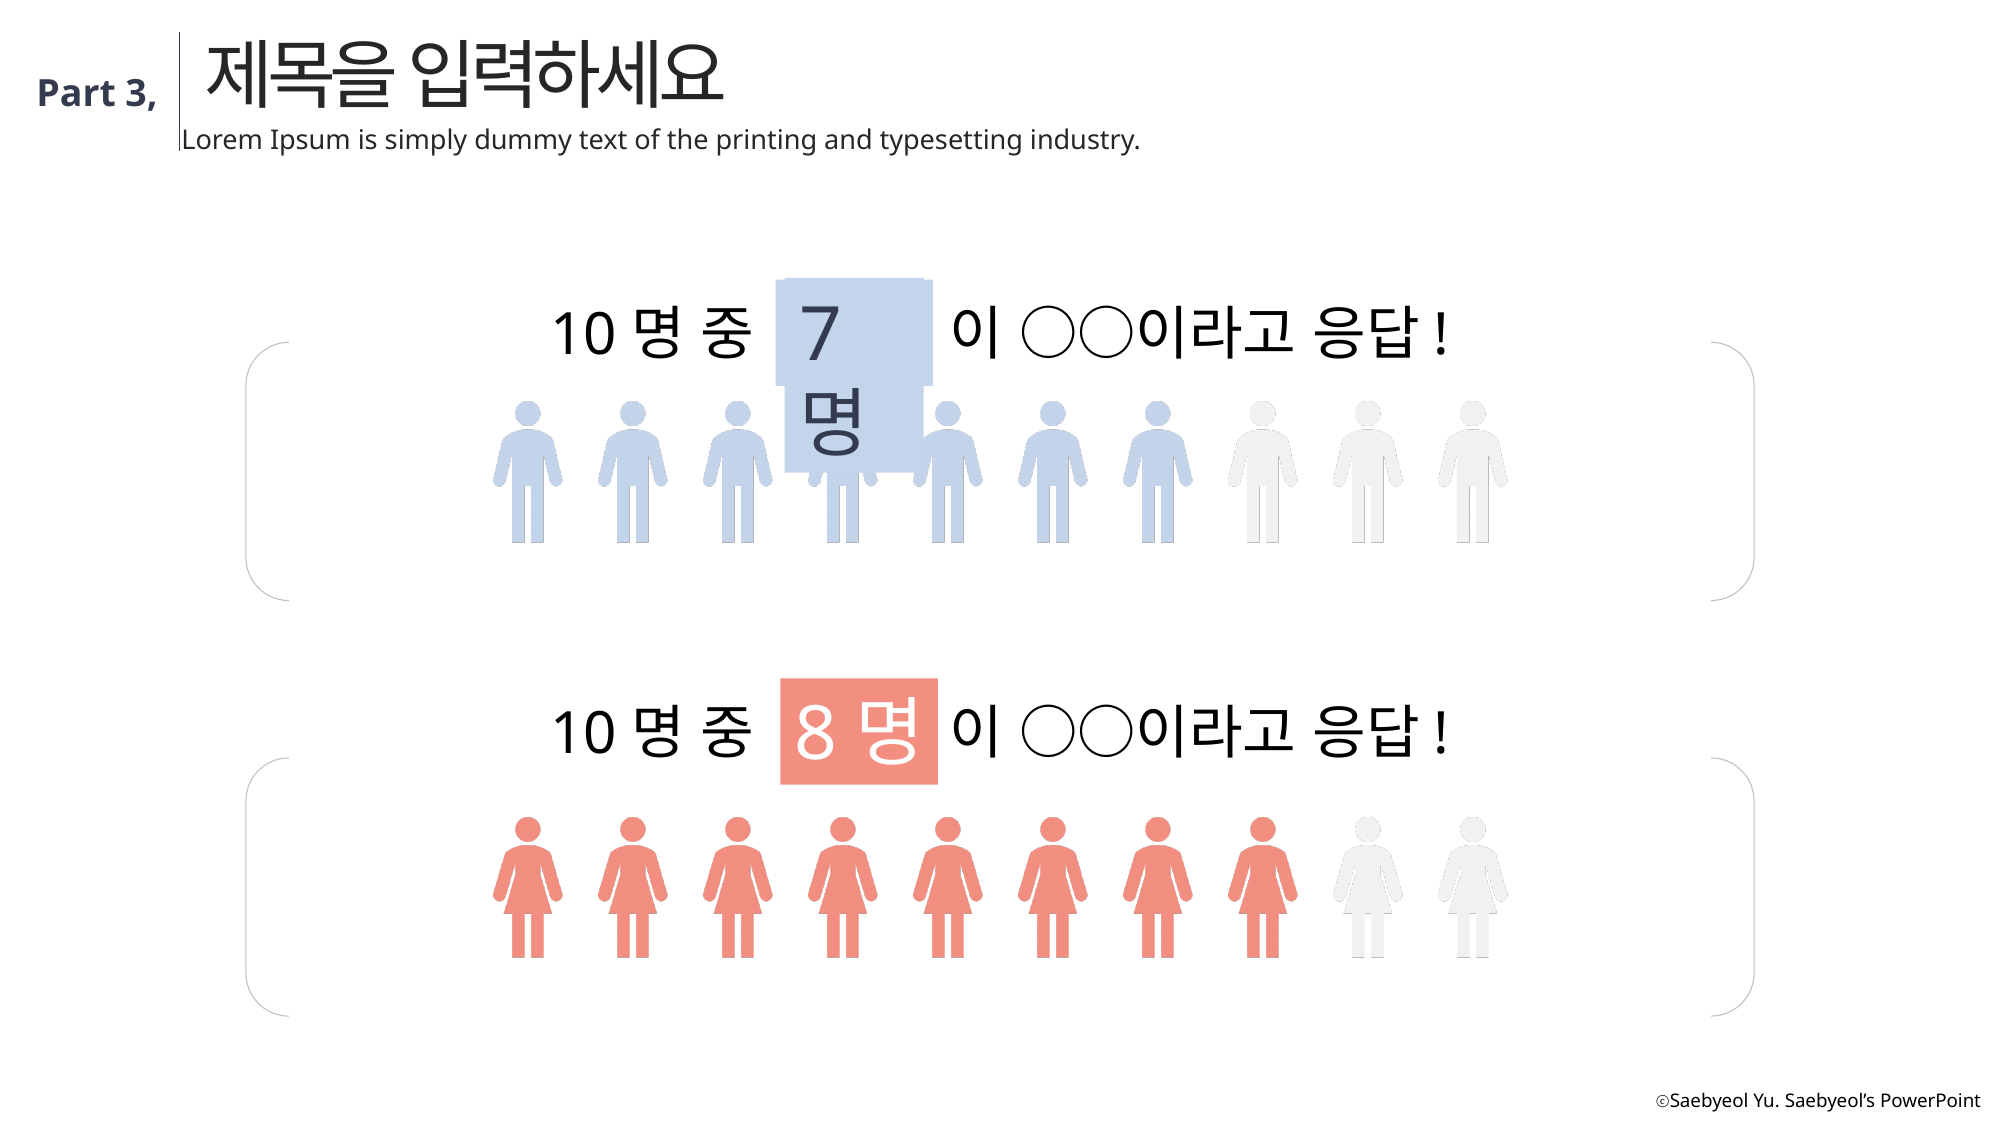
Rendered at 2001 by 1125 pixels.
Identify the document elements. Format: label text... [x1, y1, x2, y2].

text_box [779, 782, 939, 786]
picture [452, 396, 1548, 547]
text_box 10명 중 이 ○○이라고 응답! [535, 687, 779, 773]
text_box 7명 [784, 277, 924, 396]
text_box 10명 중 이 ○○이라고 응답! [939, 687, 1464, 773]
text_box [774, 278, 784, 387]
text_box Lorem Ipsum is simply dummy text of the printing and typesetting industry. [166, 114, 1156, 162]
picture [452, 811, 1548, 962]
text_box 10명 중 이 ○○이라고 응답! [535, 288, 774, 374]
text_box [924, 278, 934, 387]
text_box 제목을 입력하세요 [189, 20, 743, 114]
text_box [245, 757, 1755, 1017]
text_box 8명 [779, 676, 939, 782]
text_box Part 3, [21, 61, 179, 121]
text_box 10명 중 이 ○○이라고 응답! [934, 288, 1464, 374]
text_box [245, 341, 1755, 602]
